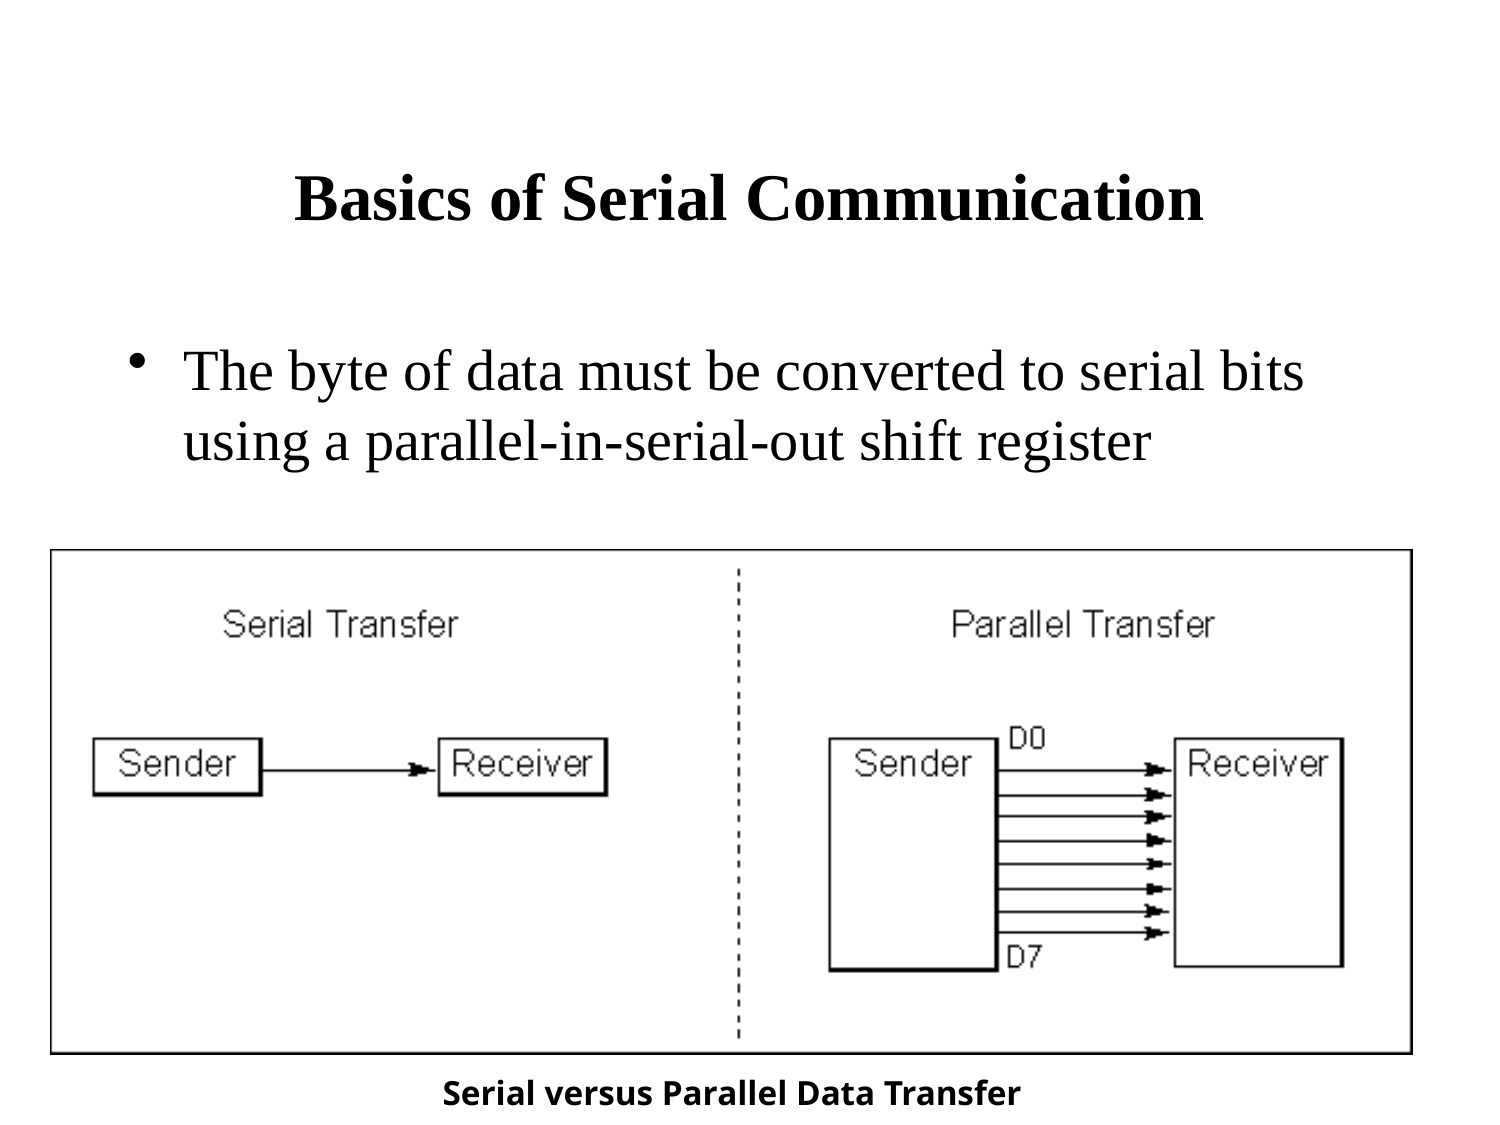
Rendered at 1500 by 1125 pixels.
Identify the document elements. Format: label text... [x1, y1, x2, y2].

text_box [49, 549, 1413, 1125]
list The byte of data must be converted to serial bits using a parallel-in-serial-out shift register [112, 324, 1388, 548]
title Basics of Serial Communication [112, 99, 1388, 288]
